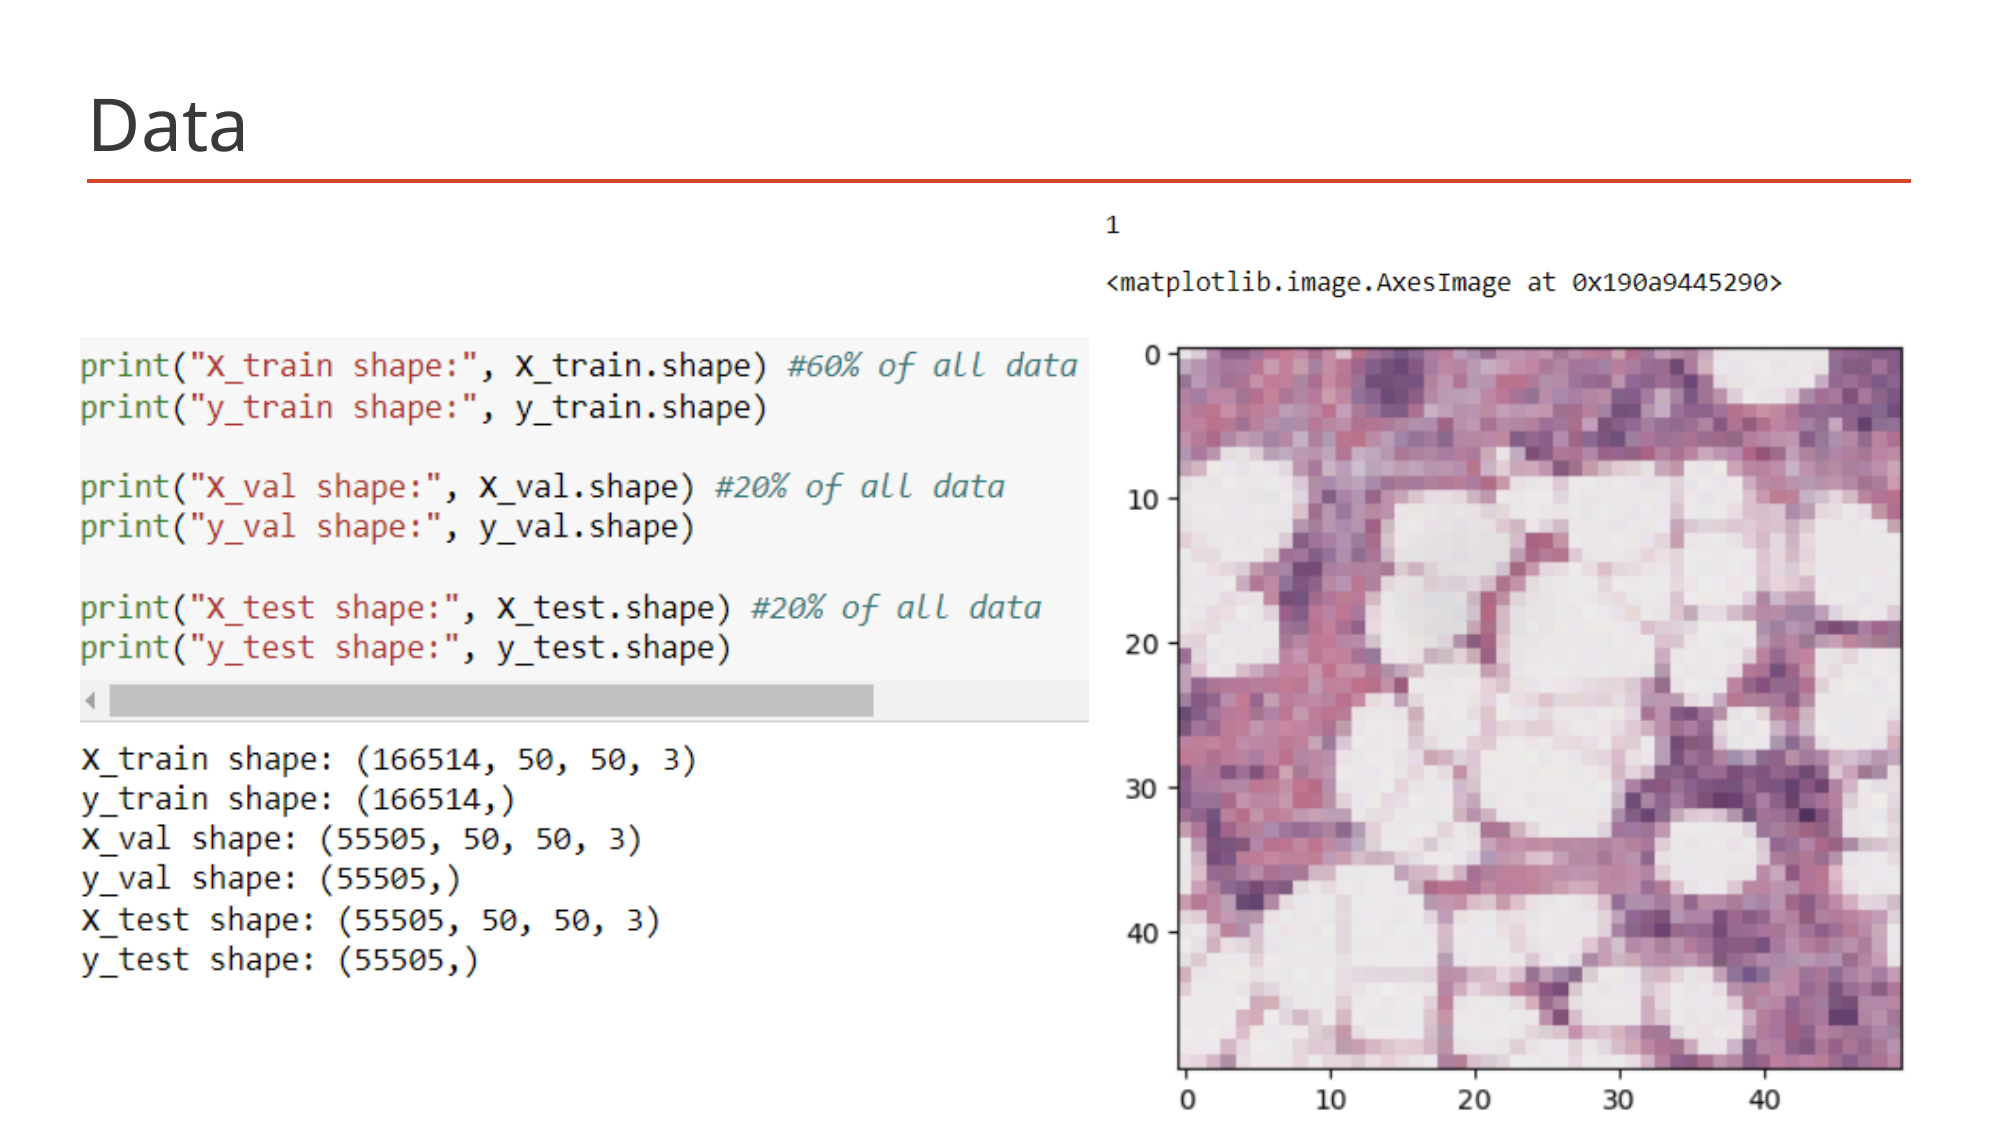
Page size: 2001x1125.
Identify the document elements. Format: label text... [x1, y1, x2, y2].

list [80, 337, 1089, 980]
title Data [72, 70, 1912, 163]
picture [1096, 199, 1913, 1125]
